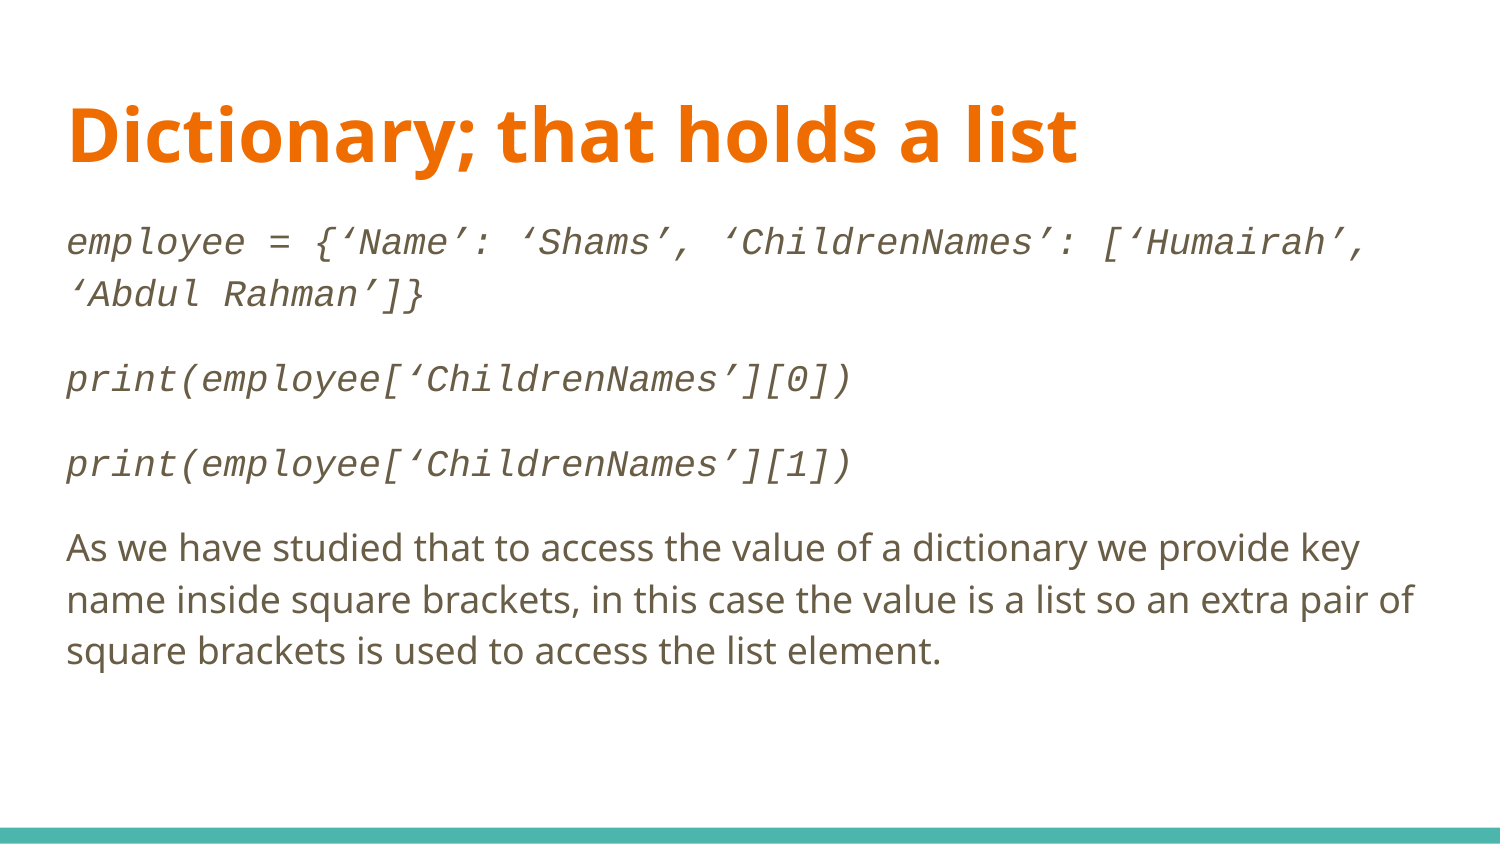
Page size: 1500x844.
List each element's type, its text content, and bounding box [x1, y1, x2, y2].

list employee = {‘Name’: ‘Shams’, ‘ChildrenNames’: [‘Humairah’, ‘Abdul Rahman’]} print(employee[‘ChildrenNames’][0]) print(employee[‘ChildrenNames’][1]) As we have studied that to access the value of a dictionary we provide key name inside square brackets, in this case the value is a list so an extra pair of square brackets is used to access the list element. [51, 195, 1473, 817]
title Dictionary; that holds a list [51, 72, 1449, 189]
